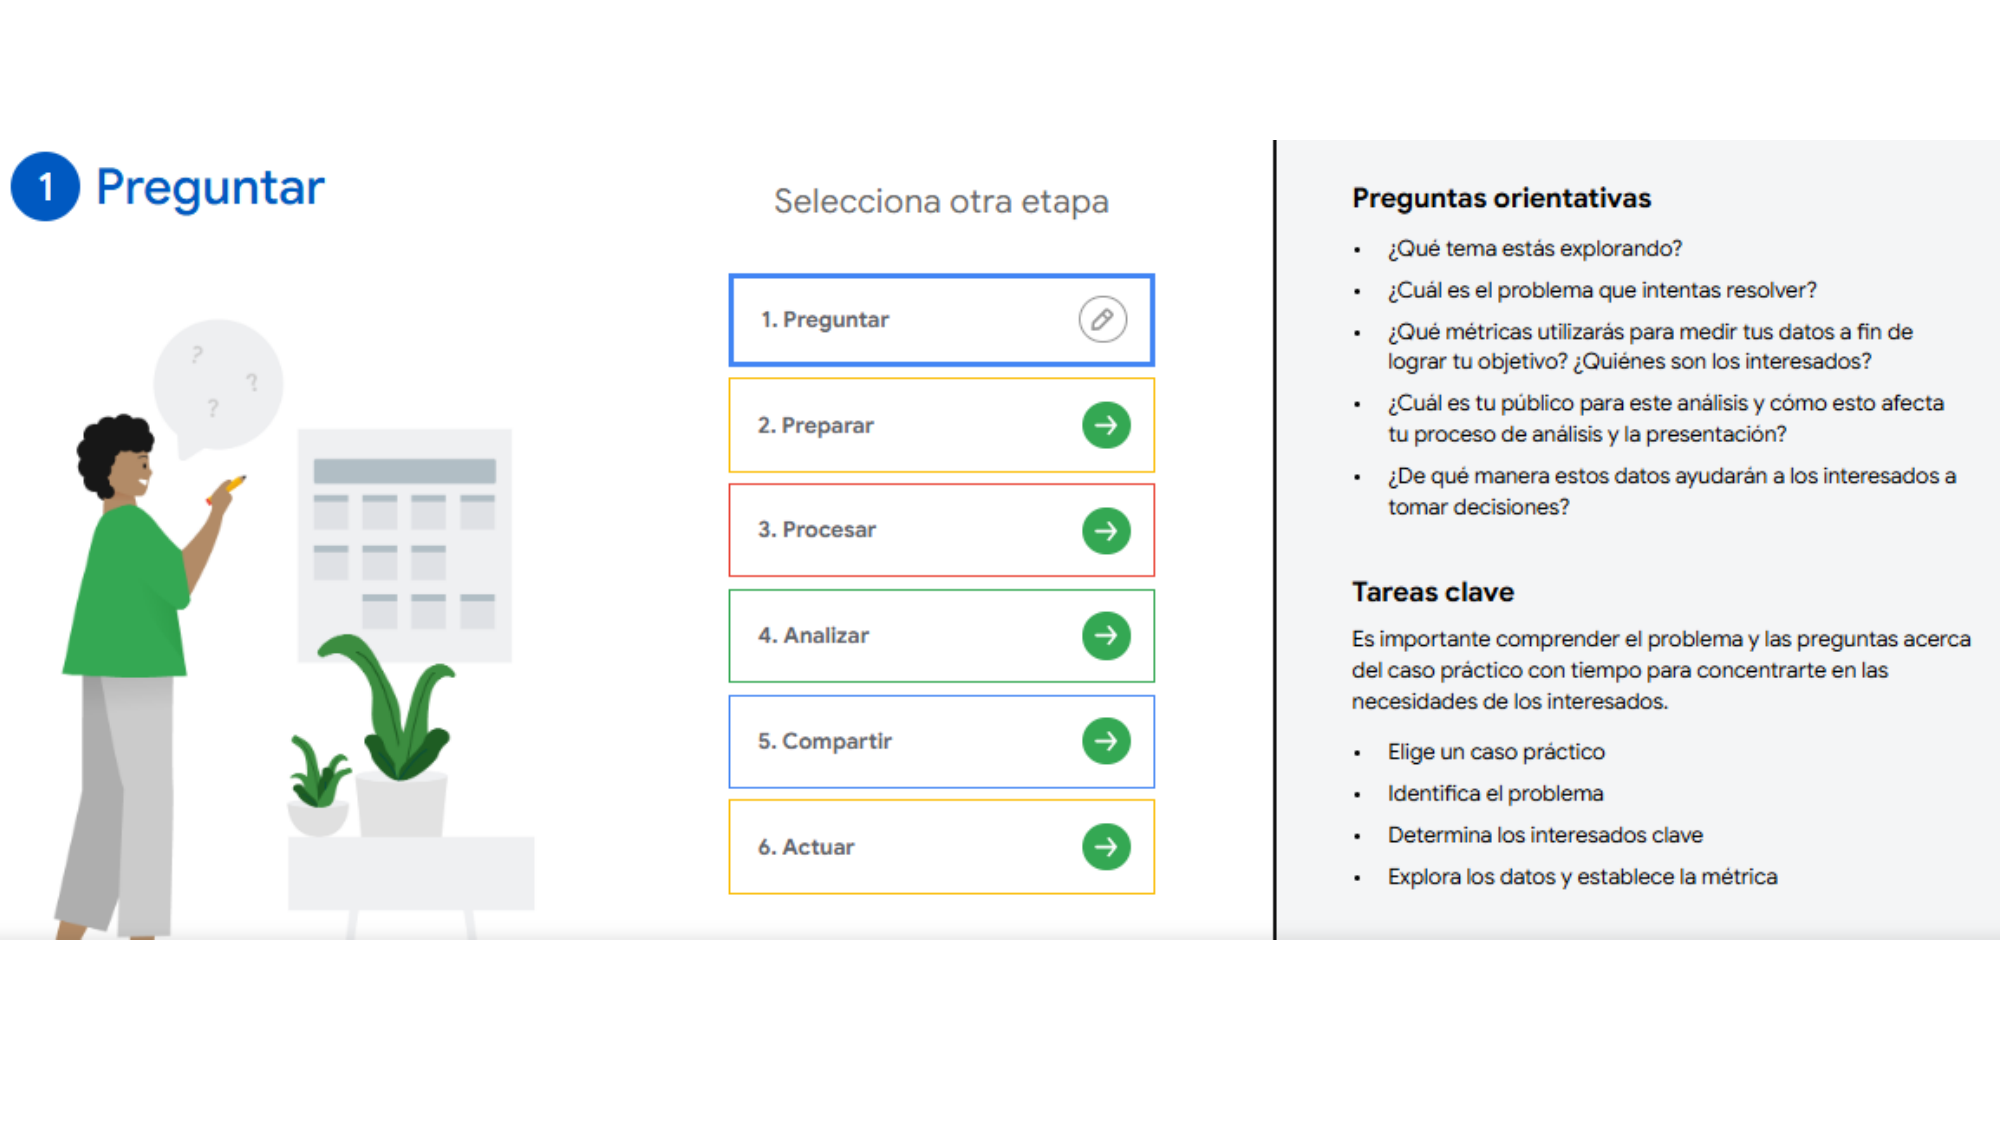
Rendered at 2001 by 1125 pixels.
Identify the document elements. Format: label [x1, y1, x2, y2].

picture [0, 140, 2000, 941]
